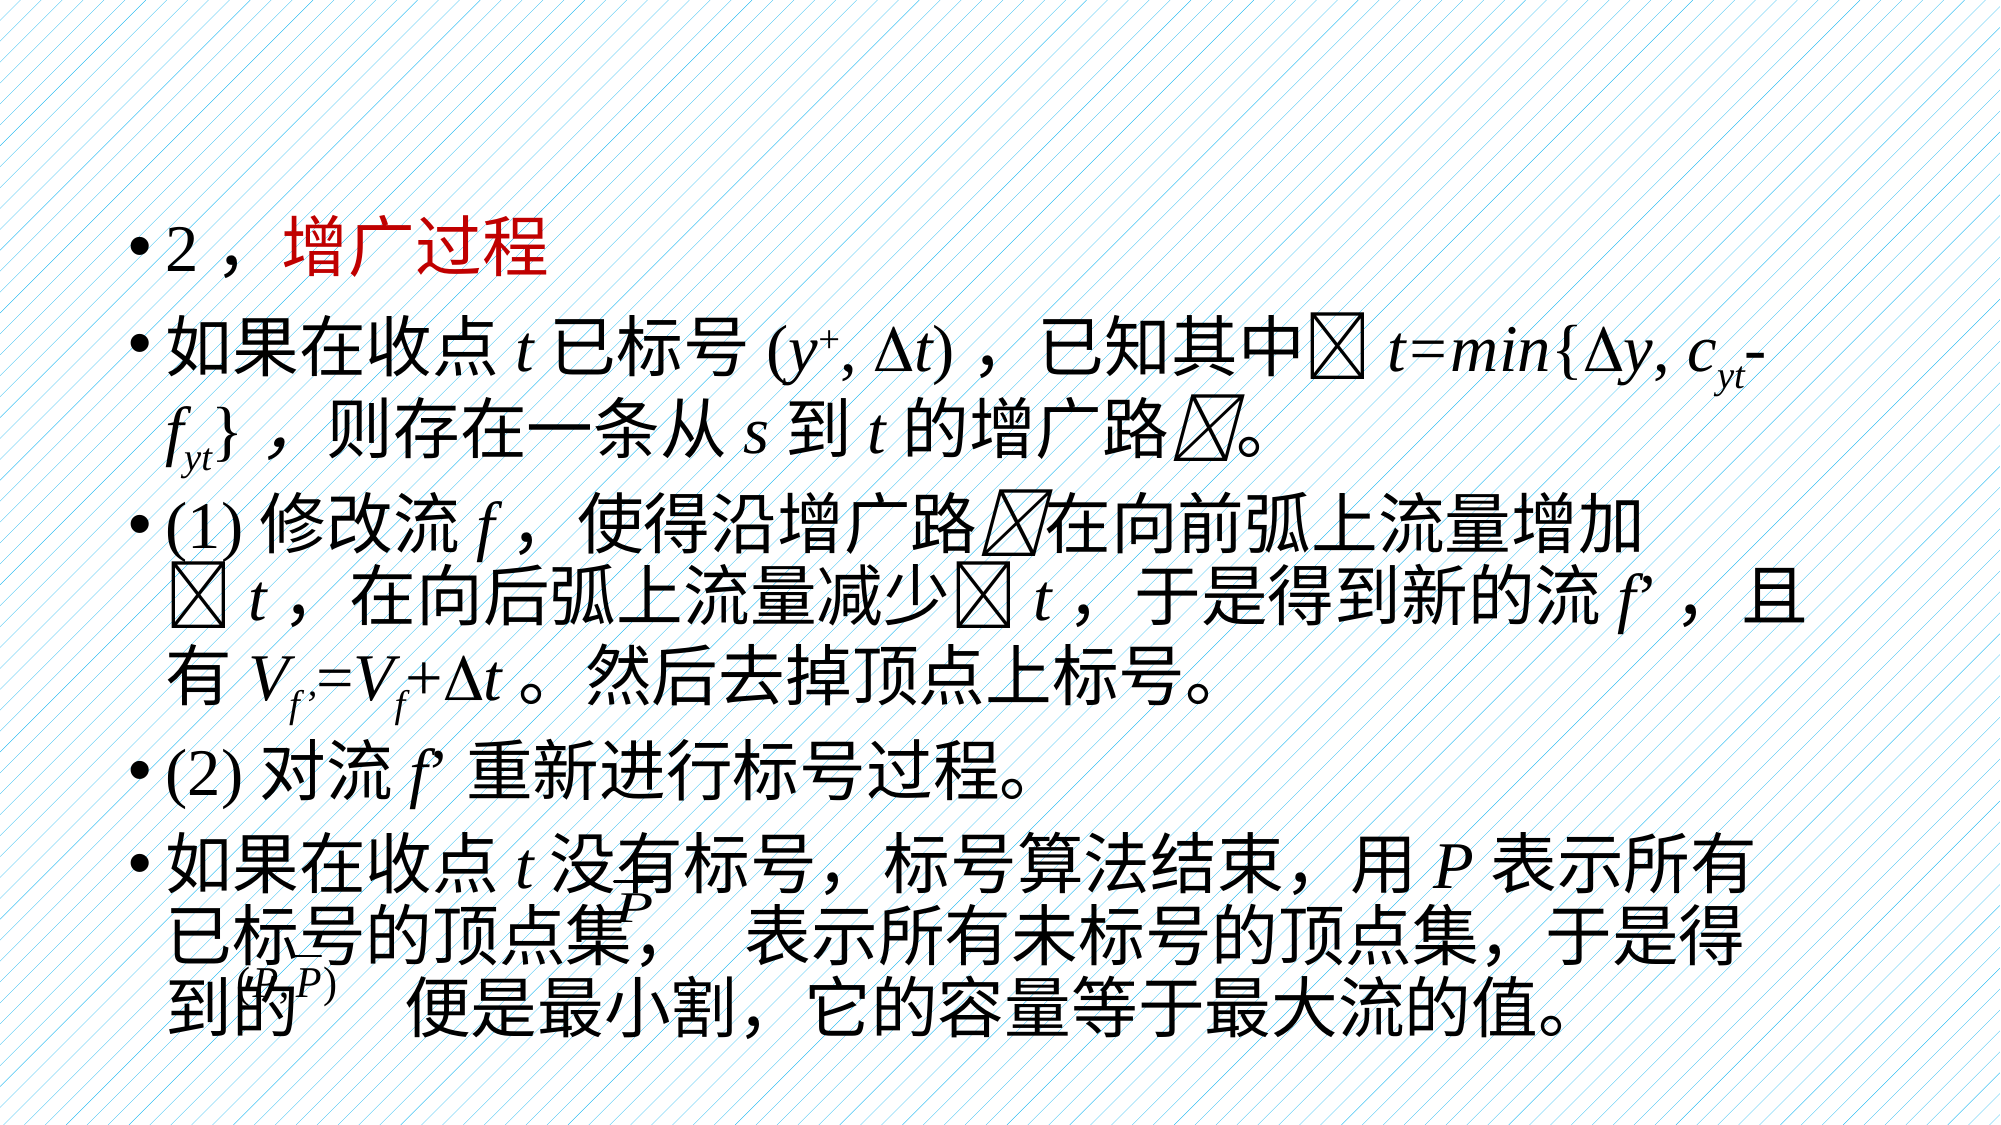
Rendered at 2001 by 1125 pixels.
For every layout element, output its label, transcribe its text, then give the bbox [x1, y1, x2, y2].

picture [254, 0, 460, 205]
picture [609, 0, 815, 205]
picture [1194, 1075, 1246, 1125]
picture [1362, 0, 1568, 205]
picture [985, 0, 1192, 205]
picture [1824, 69, 2000, 246]
picture [1257, 0, 1463, 205]
picture [881, 1075, 932, 1125]
picture [1926, 1051, 2000, 1125]
picture [1320, 1075, 1371, 1125]
picture [546, 1075, 598, 1125]
picture [1090, 1075, 1141, 1125]
picture [1153, 1075, 1204, 1125]
picture [1027, 1075, 1078, 1125]
picture [337, 1075, 389, 1125]
picture [1824, 110, 2000, 288]
picture [1299, 1075, 1350, 1125]
picture [1215, 0, 1422, 205]
picture [756, 0, 962, 205]
picture [1717, 0, 1923, 205]
picture [944, 0, 1150, 205]
picture [0, 534, 113, 648]
picture [1424, 1075, 1476, 1125]
picture [1843, 968, 2000, 1125]
picture [630, 1075, 681, 1125]
picture [0, 0, 84, 84]
picture [1153, 0, 1359, 205]
picture [1824, 403, 2000, 580]
picture [1048, 1075, 1099, 1125]
picture [1824, 278, 2000, 455]
picture [1824, 821, 2000, 998]
picture [0, 0, 188, 188]
picture [525, 1075, 577, 1125]
picture [818, 1075, 869, 1125]
picture [1633, 1075, 1685, 1125]
picture [923, 0, 1129, 205]
picture [923, 1075, 974, 1125]
picture [0, 0, 314, 314]
picture [1341, 1075, 1392, 1125]
picture [944, 1075, 995, 1125]
picture [1824, 570, 2000, 748]
picture [1717, 1075, 1768, 1125]
picture [337, 0, 544, 205]
picture [1824, 340, 2000, 518]
picture [567, 0, 774, 205]
picture [1947, 1072, 2000, 1125]
picture [881, 0, 1087, 205]
picture [860, 0, 1066, 205]
picture [0, 388, 113, 502]
picture [1824, 738, 2000, 915]
picture [1487, 0, 1693, 205]
picture [1696, 0, 1903, 205]
picture [1824, 696, 2000, 873]
picture [672, 0, 878, 205]
picture [546, 0, 753, 205]
picture [797, 0, 1004, 205]
picture [839, 0, 1045, 205]
picture [170, 1075, 221, 1125]
picture [1174, 0, 1380, 205]
picture [233, 0, 439, 205]
picture [1824, 675, 2000, 852]
picture [1425, 0, 1631, 205]
picture [818, 0, 1024, 205]
picture [902, 1075, 953, 1125]
picture [1824, 194, 2000, 371]
picture [693, 1075, 744, 1125]
picture [86, 1075, 138, 1125]
picture [358, 0, 565, 205]
picture [1508, 1075, 1559, 1125]
picture [0, 492, 113, 606]
picture [296, 0, 502, 205]
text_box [230, 945, 343, 1016]
picture [1027, 0, 1234, 205]
picture [107, 1075, 159, 1125]
picture [1905, 1030, 2000, 1125]
picture [0, 0, 293, 293]
picture [0, 0, 230, 230]
picture [1111, 0, 1317, 205]
picture [0, 931, 113, 1045]
picture [1738, 0, 1944, 205]
picture [1048, 0, 1254, 205]
picture [191, 0, 397, 205]
picture [567, 1075, 619, 1125]
picture [1824, 445, 2000, 622]
picture [358, 1075, 409, 1125]
picture [0, 701, 113, 815]
picture [0, 0, 272, 272]
picture [0, 764, 113, 878]
picture [442, 1075, 493, 1125]
picture [588, 0, 795, 205]
picture [1466, 0, 1673, 205]
picture [149, 0, 355, 205]
picture [1090, 0, 1296, 205]
picture [1675, 1075, 1727, 1125]
picture [0, 785, 113, 899]
picture [0, 597, 113, 711]
picture [1738, 1075, 1789, 1125]
picture [484, 1075, 535, 1125]
picture [1824, 299, 2000, 476]
picture [1824, 382, 2000, 559]
picture [0, 346, 113, 460]
picture [379, 0, 585, 205]
picture [1195, 0, 1401, 205]
picture [1006, 0, 1213, 205]
picture [1174, 1075, 1225, 1125]
picture [1824, 236, 2000, 413]
picture [1634, 0, 1840, 205]
picture [1383, 0, 1589, 205]
picture [1529, 1075, 1580, 1125]
picture [965, 0, 1171, 205]
picture [1592, 0, 1798, 205]
picture [254, 1075, 305, 1125]
picture [1278, 1075, 1329, 1125]
picture [0, 555, 113, 669]
picture [0, 827, 113, 941]
picture [212, 1075, 263, 1125]
picture [3, 1015, 113, 1125]
picture [1466, 1075, 1517, 1125]
picture [0, 262, 113, 376]
picture [170, 0, 376, 205]
picture [45, 1057, 113, 1125]
picture [1824, 131, 2000, 309]
picture [1132, 0, 1338, 205]
picture [128, 0, 335, 205]
picture [0, 638, 113, 753]
picture [1801, 926, 2000, 1125]
picture [212, 0, 418, 205]
picture [693, 0, 899, 205]
picture [755, 1075, 807, 1125]
picture [1824, 779, 2000, 957]
picture [1069, 1075, 1120, 1125]
picture [24, 1036, 113, 1125]
picture [0, 325, 113, 439]
picture [400, 0, 606, 205]
picture [149, 1075, 200, 1125]
picture [1822, 27, 2000, 205]
picture [1592, 1075, 1643, 1125]
picture [1320, 0, 1526, 205]
picture [1383, 1075, 1434, 1125]
picture [1824, 633, 2000, 810]
picture [0, 722, 113, 836]
picture [0, 576, 113, 690]
picture [0, 409, 113, 523]
picture [1968, 1093, 2000, 1125]
picture [0, 283, 113, 397]
picture [0, 806, 113, 920]
picture [275, 1075, 326, 1125]
picture [1508, 0, 1714, 205]
picture [1613, 0, 1819, 205]
picture [0, 367, 113, 481]
picture [1299, 0, 1505, 205]
picture [0, 680, 113, 795]
picture [1824, 173, 2000, 350]
picture [1404, 0, 1610, 205]
list 2，增广过程 如果在收点t已标号(y+, t)，已知其中t=min{y, cyt-fyt}，则存在一条从s到t的增广路。 (1)修改流f，使得沿增广路在向前弧上流量增加t，在向后弧上流量减少t，于是得到新的流f’，且有Vf’=Vf+t。然后去掉顶点上标号。 (2)对流f’重新进行标号过程。 如果在收点t没有标号，标号算法结束，用P表示所有已标号的顶点集， 表示所有未标号的顶点集，于是得到的 便是最小割，它的容量等于最大流的值。 [113, 205, 1824, 1075]
picture [421, 0, 627, 205]
picture [0, 513, 113, 627]
picture [714, 1075, 765, 1125]
picture [0, 0, 251, 251]
picture [651, 1075, 702, 1125]
picture [505, 1075, 556, 1125]
picture [400, 1075, 451, 1125]
picture [0, 0, 209, 209]
picture [839, 1075, 890, 1125]
picture [1341, 0, 1547, 205]
picture [1824, 529, 2000, 706]
picture [1550, 0, 1756, 205]
picture [1824, 758, 2000, 936]
picture [1069, 0, 1275, 205]
picture [1654, 0, 1861, 205]
picture [1006, 1075, 1058, 1125]
picture [0, 848, 113, 962]
picture [1824, 257, 2000, 434]
picture [1824, 319, 2000, 497]
picture [1111, 1075, 1162, 1125]
picture [1780, 905, 2000, 1125]
picture [776, 1075, 828, 1125]
picture [1824, 591, 2000, 768]
picture [1824, 800, 2000, 978]
picture [651, 0, 857, 205]
picture [1824, 863, 2000, 1040]
picture [316, 1075, 368, 1125]
picture [0, 471, 113, 585]
picture [1529, 0, 1735, 205]
picture [0, 0, 126, 126]
picture [0, 0, 146, 146]
picture [128, 1075, 180, 1125]
picture [630, 0, 836, 205]
picture [776, 0, 983, 205]
picture [902, 0, 1108, 205]
picture [1824, 549, 2000, 727]
picture [0, 0, 42, 42]
picture [1613, 1075, 1664, 1125]
picture [66, 1075, 117, 1125]
picture [1863, 988, 2000, 1125]
picture [588, 1075, 639, 1125]
picture [0, 0, 63, 63]
picture [1824, 884, 2000, 1061]
picture [296, 1075, 347, 1125]
picture [463, 0, 669, 205]
picture [1824, 612, 2000, 789]
picture [1824, 654, 2000, 831]
picture [1654, 1075, 1706, 1125]
picture [0, 743, 113, 857]
picture [1824, 48, 2000, 225]
picture [1675, 0, 1882, 205]
picture [714, 0, 920, 205]
picture [1824, 424, 2000, 601]
picture [985, 1075, 1037, 1125]
picture [1132, 1075, 1183, 1125]
picture [1824, 89, 2000, 267]
picture [1824, 466, 2000, 643]
picture [965, 1075, 1016, 1125]
picture [1824, 487, 2000, 664]
picture [0, 659, 113, 774]
picture [0, 220, 113, 335]
picture [1278, 0, 1484, 205]
picture [1404, 1075, 1455, 1125]
picture [1759, 0, 1965, 205]
picture [191, 1075, 242, 1125]
picture [0, 0, 167, 167]
picture [0, 910, 113, 1024]
picture [442, 0, 648, 205]
picture [609, 1075, 660, 1125]
picture [1884, 1009, 2000, 1125]
picture [1780, 0, 1986, 205]
picture [505, 0, 711, 205]
picture [1215, 1075, 1267, 1125]
picture [526, 0, 732, 205]
picture [735, 1075, 786, 1125]
picture [1445, 1075, 1497, 1125]
picture [0, 868, 113, 983]
picture [0, 889, 113, 1004]
picture [1824, 508, 2000, 685]
picture [0, 973, 113, 1087]
picture [1824, 215, 2000, 392]
picture [463, 1075, 514, 1125]
picture [1236, 1075, 1287, 1125]
picture [1487, 1075, 1538, 1125]
picture [735, 0, 941, 205]
picture [1824, 717, 2000, 894]
picture [1822, 947, 2000, 1125]
picture [0, 304, 113, 418]
picture [1824, 152, 2000, 329]
picture [0, 241, 113, 355]
picture [1362, 1075, 1413, 1125]
picture [1824, 842, 2000, 1019]
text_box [603, 871, 667, 930]
picture [421, 1075, 472, 1125]
picture [1759, 1075, 1810, 1125]
picture [317, 0, 523, 205]
picture [1550, 1075, 1601, 1125]
picture [233, 1075, 284, 1125]
picture [1571, 0, 1777, 205]
picture [484, 0, 690, 205]
picture [797, 1075, 848, 1125]
picture [1824, 361, 2000, 538]
picture [379, 1075, 430, 1125]
picture [1571, 1075, 1622, 1125]
picture [0, 952, 113, 1066]
picture [0, 0, 105, 105]
picture [1696, 1075, 1747, 1125]
picture [1801, 6, 2000, 205]
picture [275, 0, 481, 205]
picture [1236, 0, 1443, 205]
picture [860, 1075, 911, 1125]
picture [0, 618, 113, 732]
picture [0, 450, 113, 565]
picture [0, 0, 21, 21]
picture [0, 994, 113, 1108]
picture [0, 429, 113, 544]
picture [1257, 1075, 1308, 1125]
picture [1445, 0, 1652, 205]
picture [672, 1075, 723, 1125]
picture [1989, 1114, 2000, 1125]
